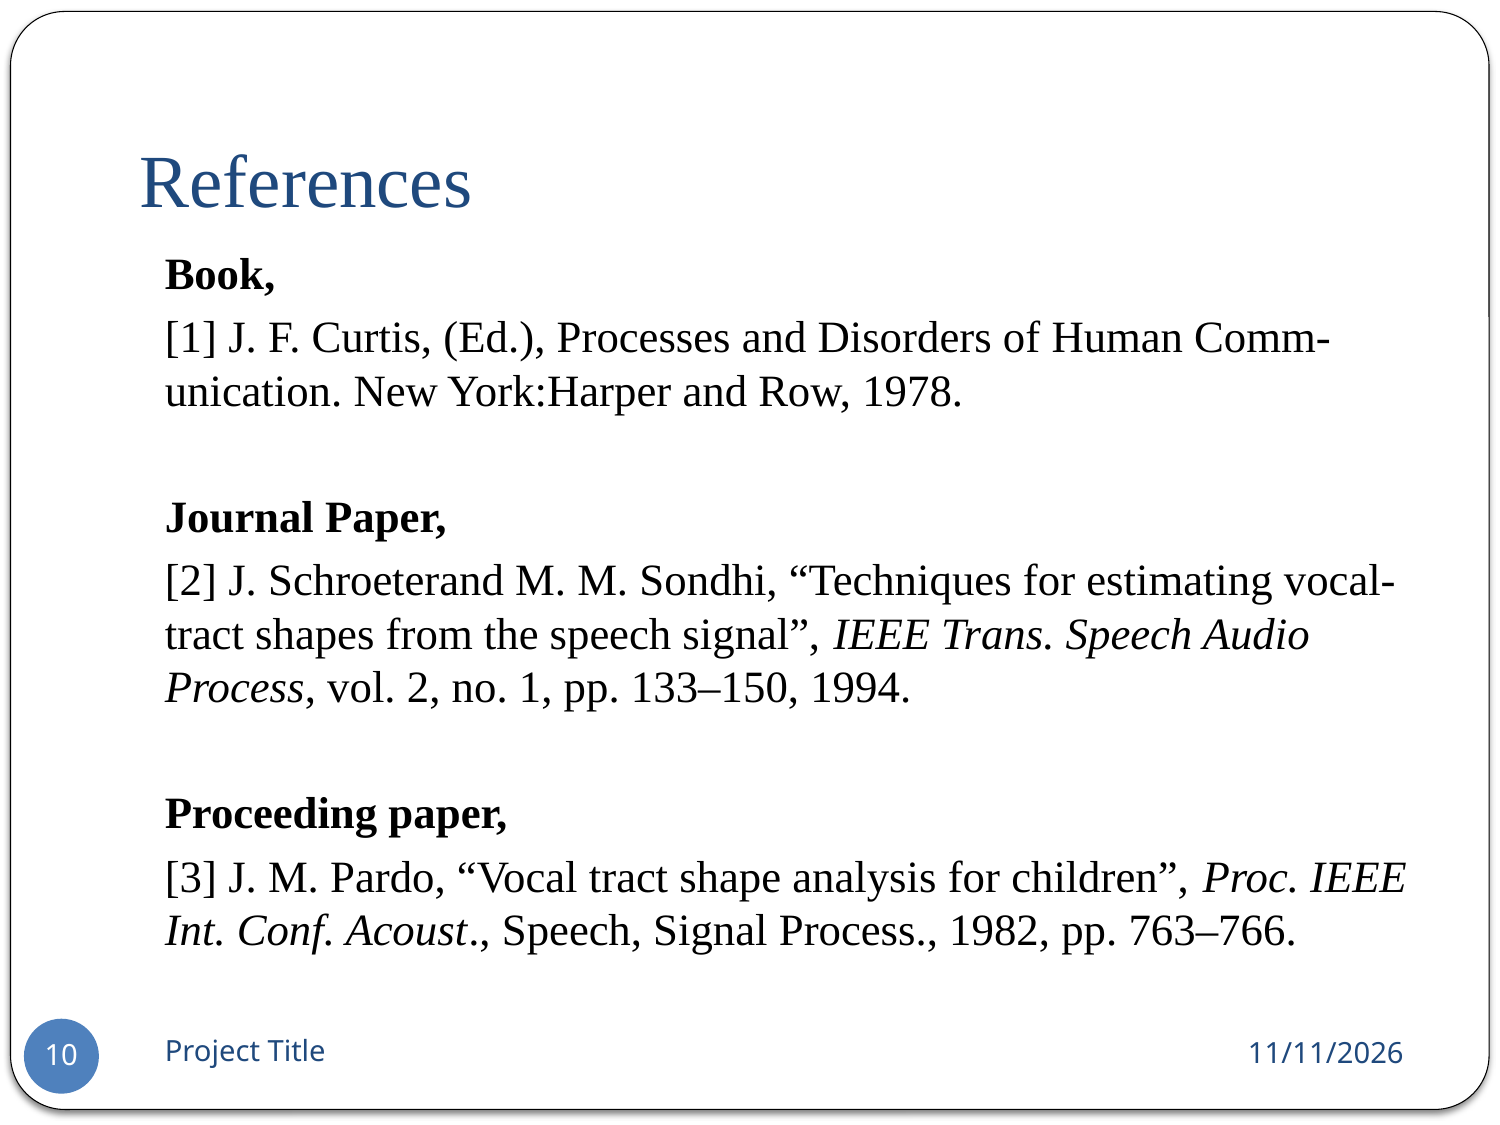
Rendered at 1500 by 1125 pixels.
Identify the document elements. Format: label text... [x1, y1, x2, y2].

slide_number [1012, 1015, 1419, 1094]
list Book, [1] J. F. Curtis, (Ed.), Processes and Disorders of Human Comm-unication. New York:Harper and Row, 1978. Journal Paper, [2] J. Schroeterand M. M. Sondhi, “Techniques for estimating vocal-tract shapes from the speech signal”, IEEE Trans. Speech Audio Process, vol. 2, no. 1, pp. 133–150, 1994. Proceeding paper, [3] J. M. Pardo, “Vocal tract shape analysis for children”, Proc. IEEE Int. Conf. Acoust., Speech, Signal Process., 1982, pp. 763–766. [150, 237, 1425, 988]
slide_number 10 [23, 1018, 99, 1094]
title References [125, 50, 1400, 238]
footer Project Title [150, 1012, 800, 1088]
